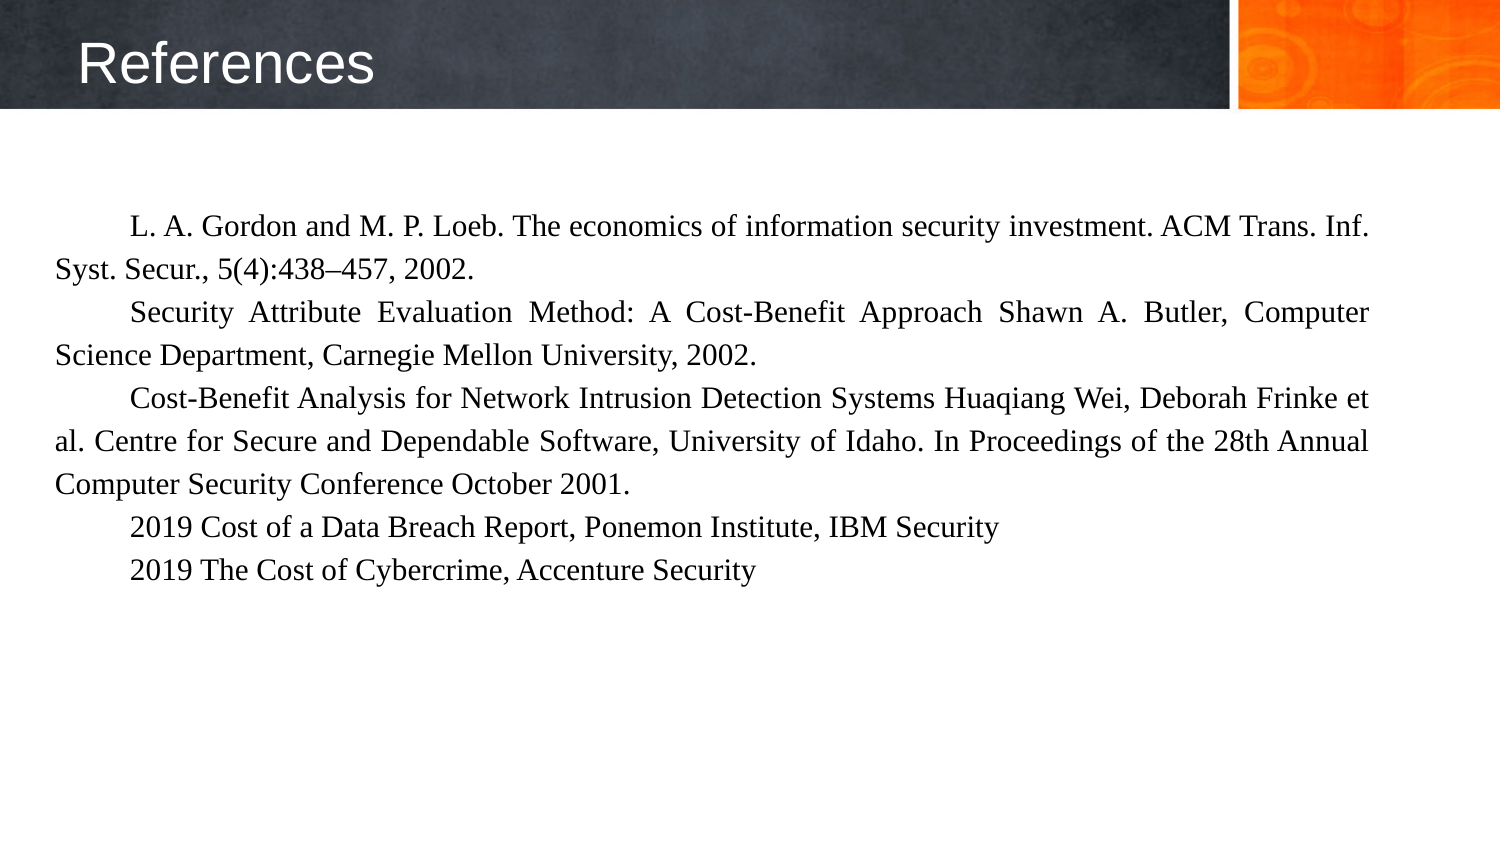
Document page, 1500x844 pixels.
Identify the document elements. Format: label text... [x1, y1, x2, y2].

title References [62, 0, 1222, 104]
list L. A. Gordon and M. P. Loeb. The economics of information security investment. ACM Trans. Inf. Syst. Secur., 5(4):438–457, 2002. Security Attribute Evaluation Method: A Cost-Benefit Approach Shawn A. Butler, Computer Science Department, Carnegie Mellon University, 2002. Cost-Benefit Analysis for Network Intrusion Detection Systems Huaqiang Wei, Deborah Frinke et al. Centre for Secure and Dependable Software, University of Idaho. In Proceedings of the 28th Annual Computer Security Conference October 2001. 2019 Cost of a Data Breach Report, Ponemon Institute, IBM Security 2019 The Cost of Cybercrime, Accenture Security [40, 191, 1387, 681]
picture [0, 0, 1500, 844]
